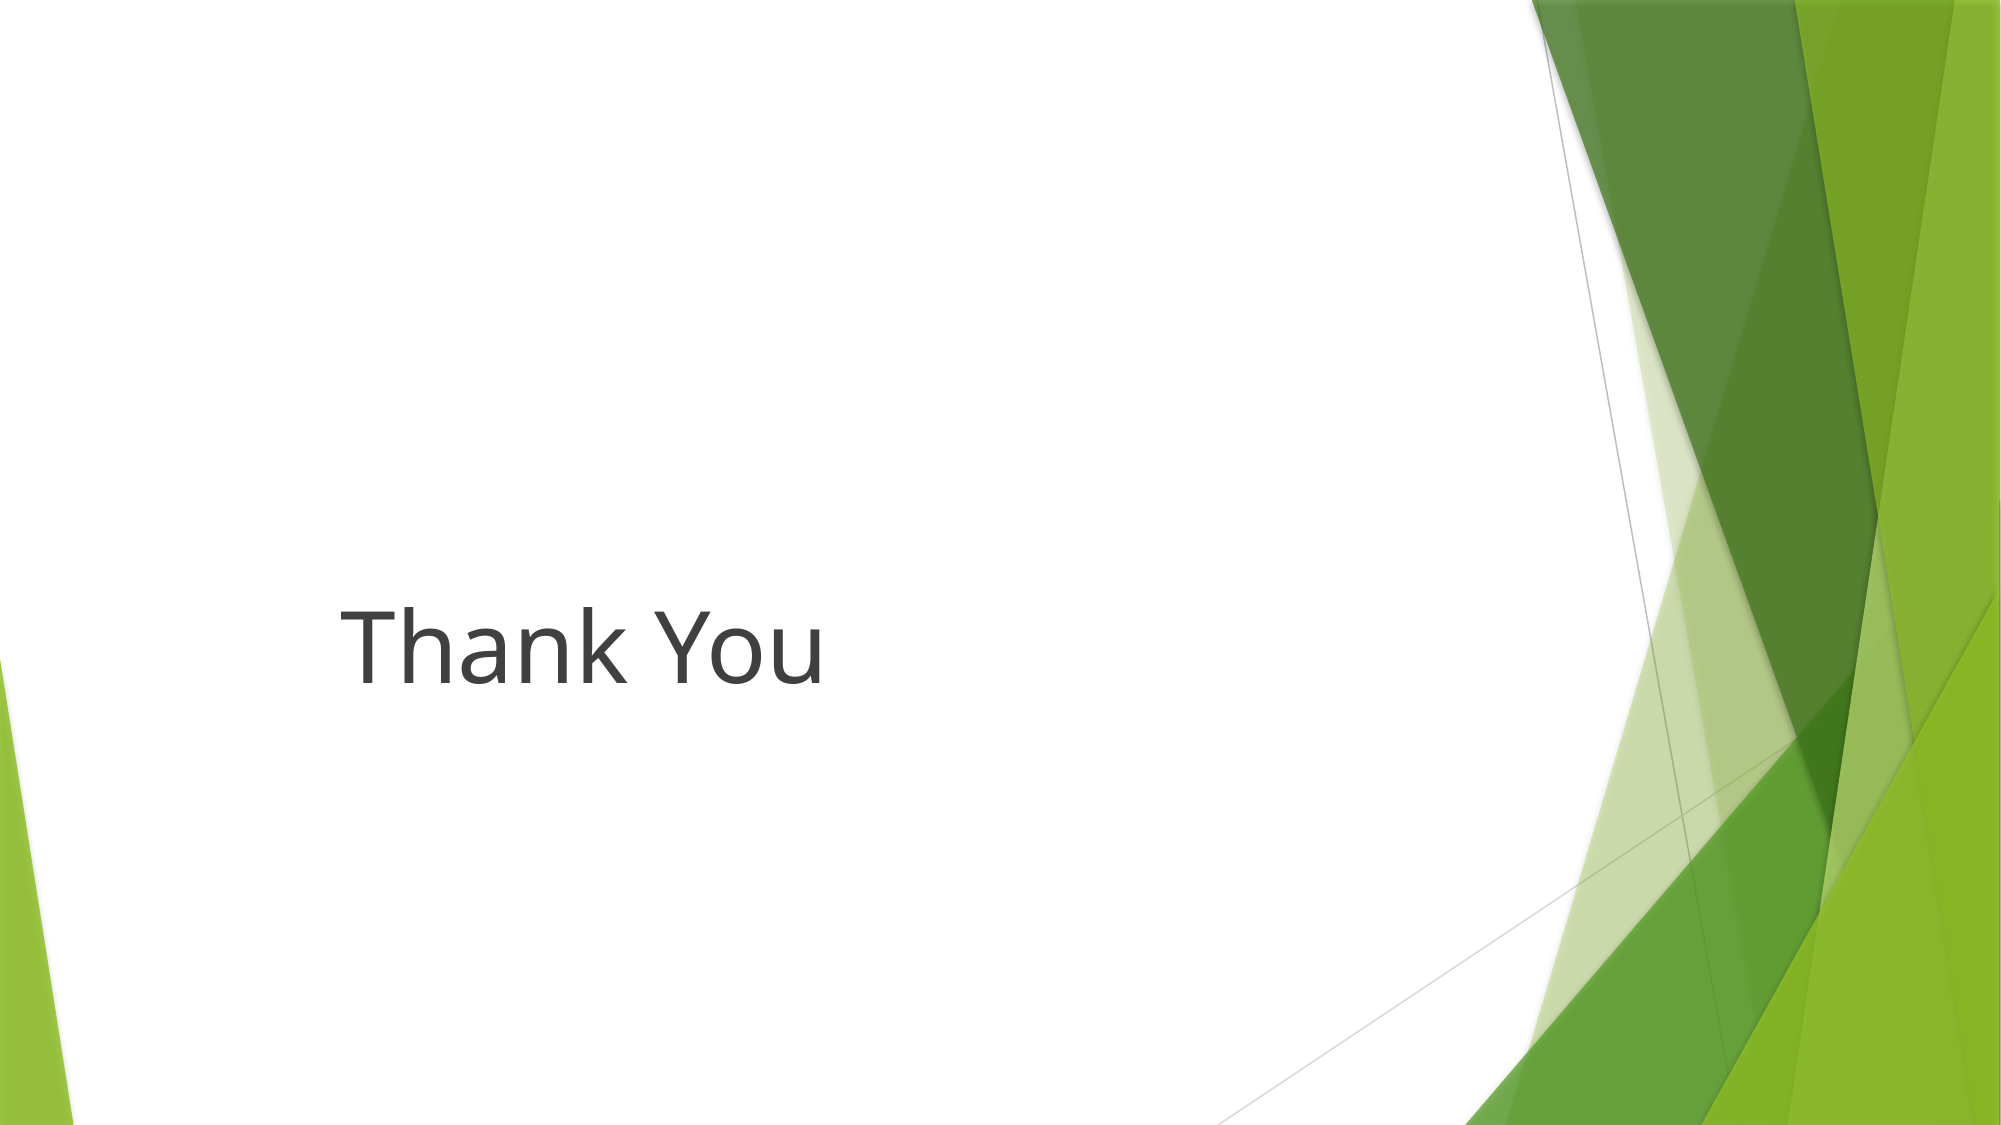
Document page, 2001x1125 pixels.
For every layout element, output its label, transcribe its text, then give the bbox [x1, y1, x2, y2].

list Thank You [111, 354, 1522, 992]
